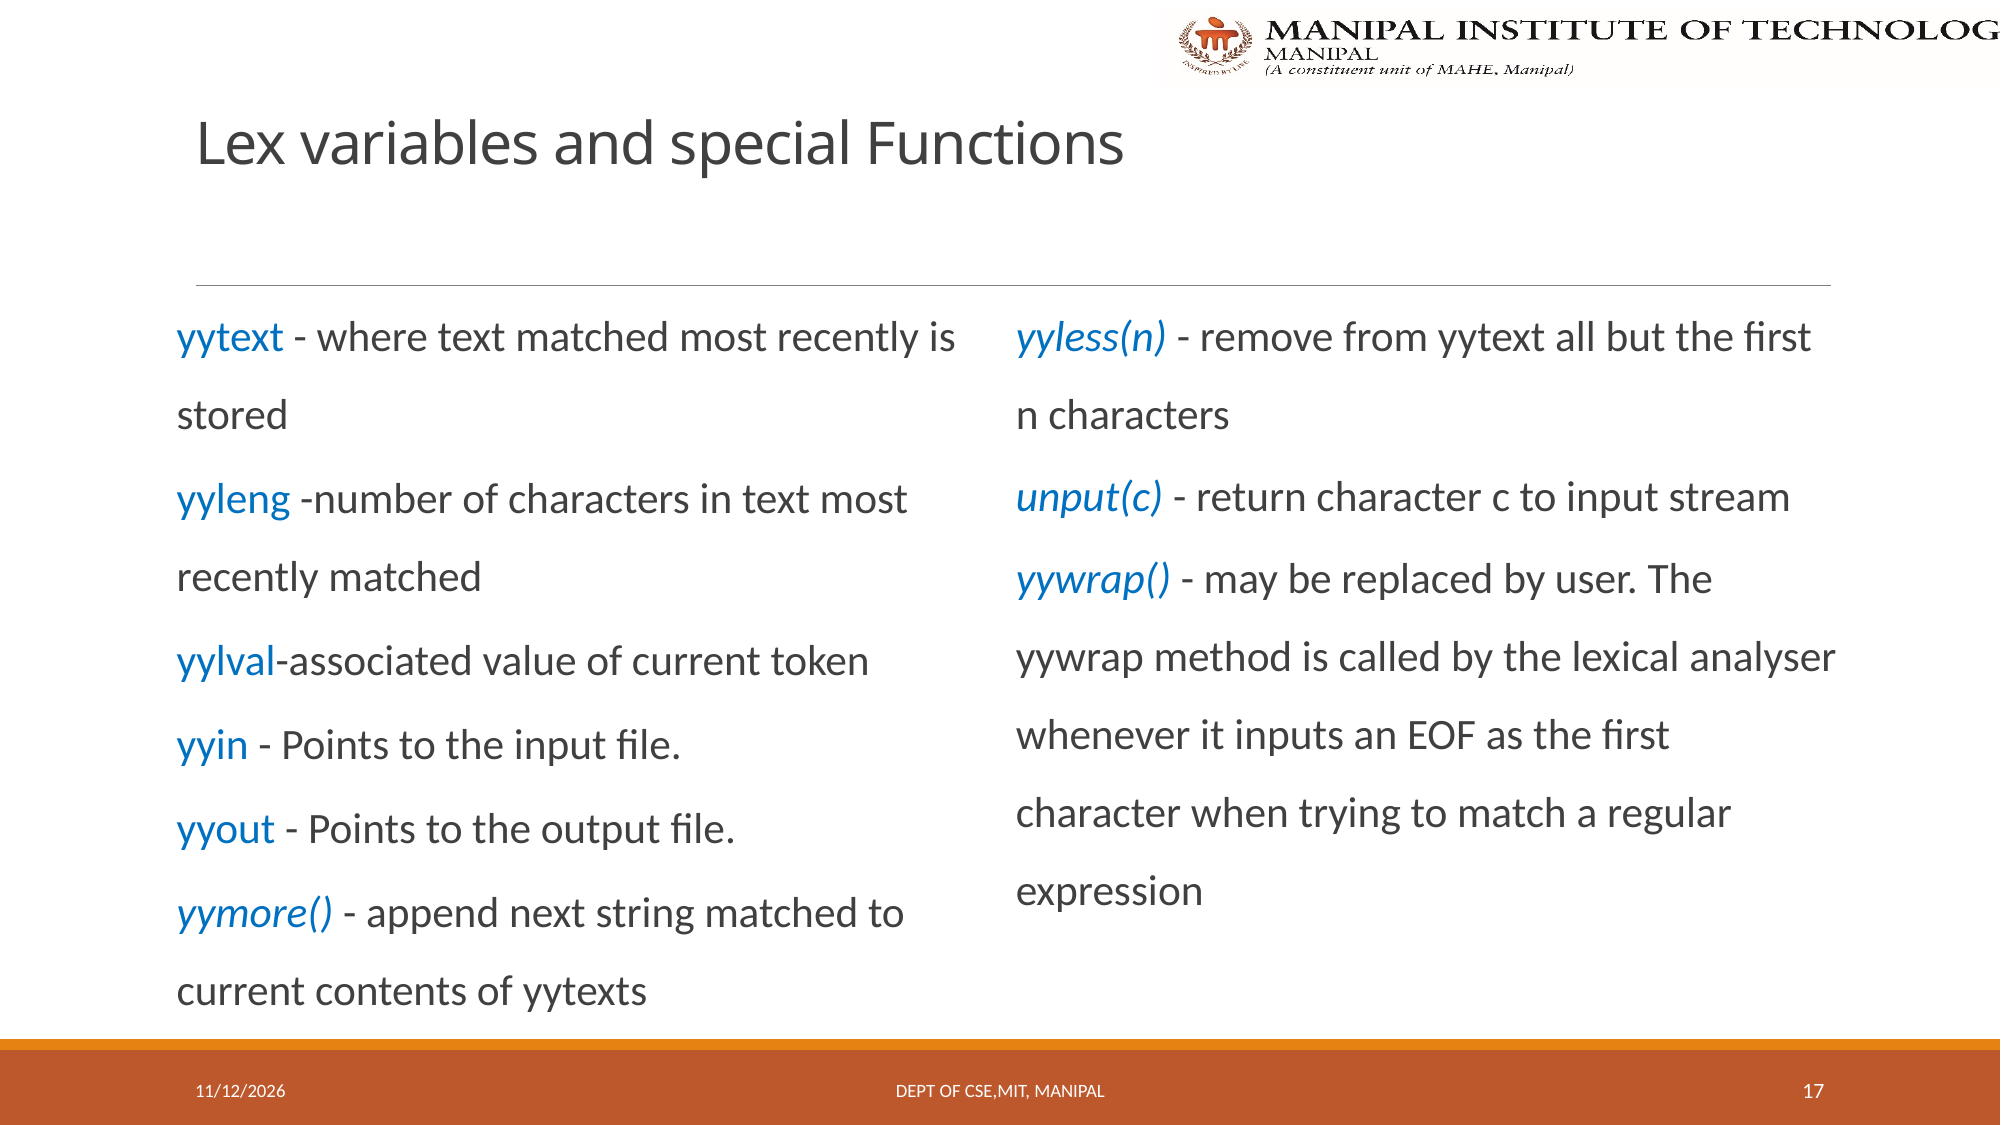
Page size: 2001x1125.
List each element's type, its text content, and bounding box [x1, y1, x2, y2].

picture [1159, 8, 2001, 90]
list yytext - where text matched most recently is stored yyleng -number of characters in text most recently matched yylval-associated value of current token yyin - Points to the input file. yyout - Points to the output file. yymore() - append next string matched to current contents of yytexts yyless(n) - remove from yytext all but the first n characters unput(c) - return character c to input stream yywrap() - may be replaced by user. The yywrap method is called by the lexical analyser whenever it inputs an EOF as the first character when trying to match a regular expression [160, 275, 1840, 1028]
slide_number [180, 1059, 586, 1120]
slide_number 17 [1624, 1059, 1840, 1120]
footer Dept Of CSE,MIT, Manipal [604, 1059, 1396, 1120]
title Lex variables and special Functions [180, 47, 1830, 184]
